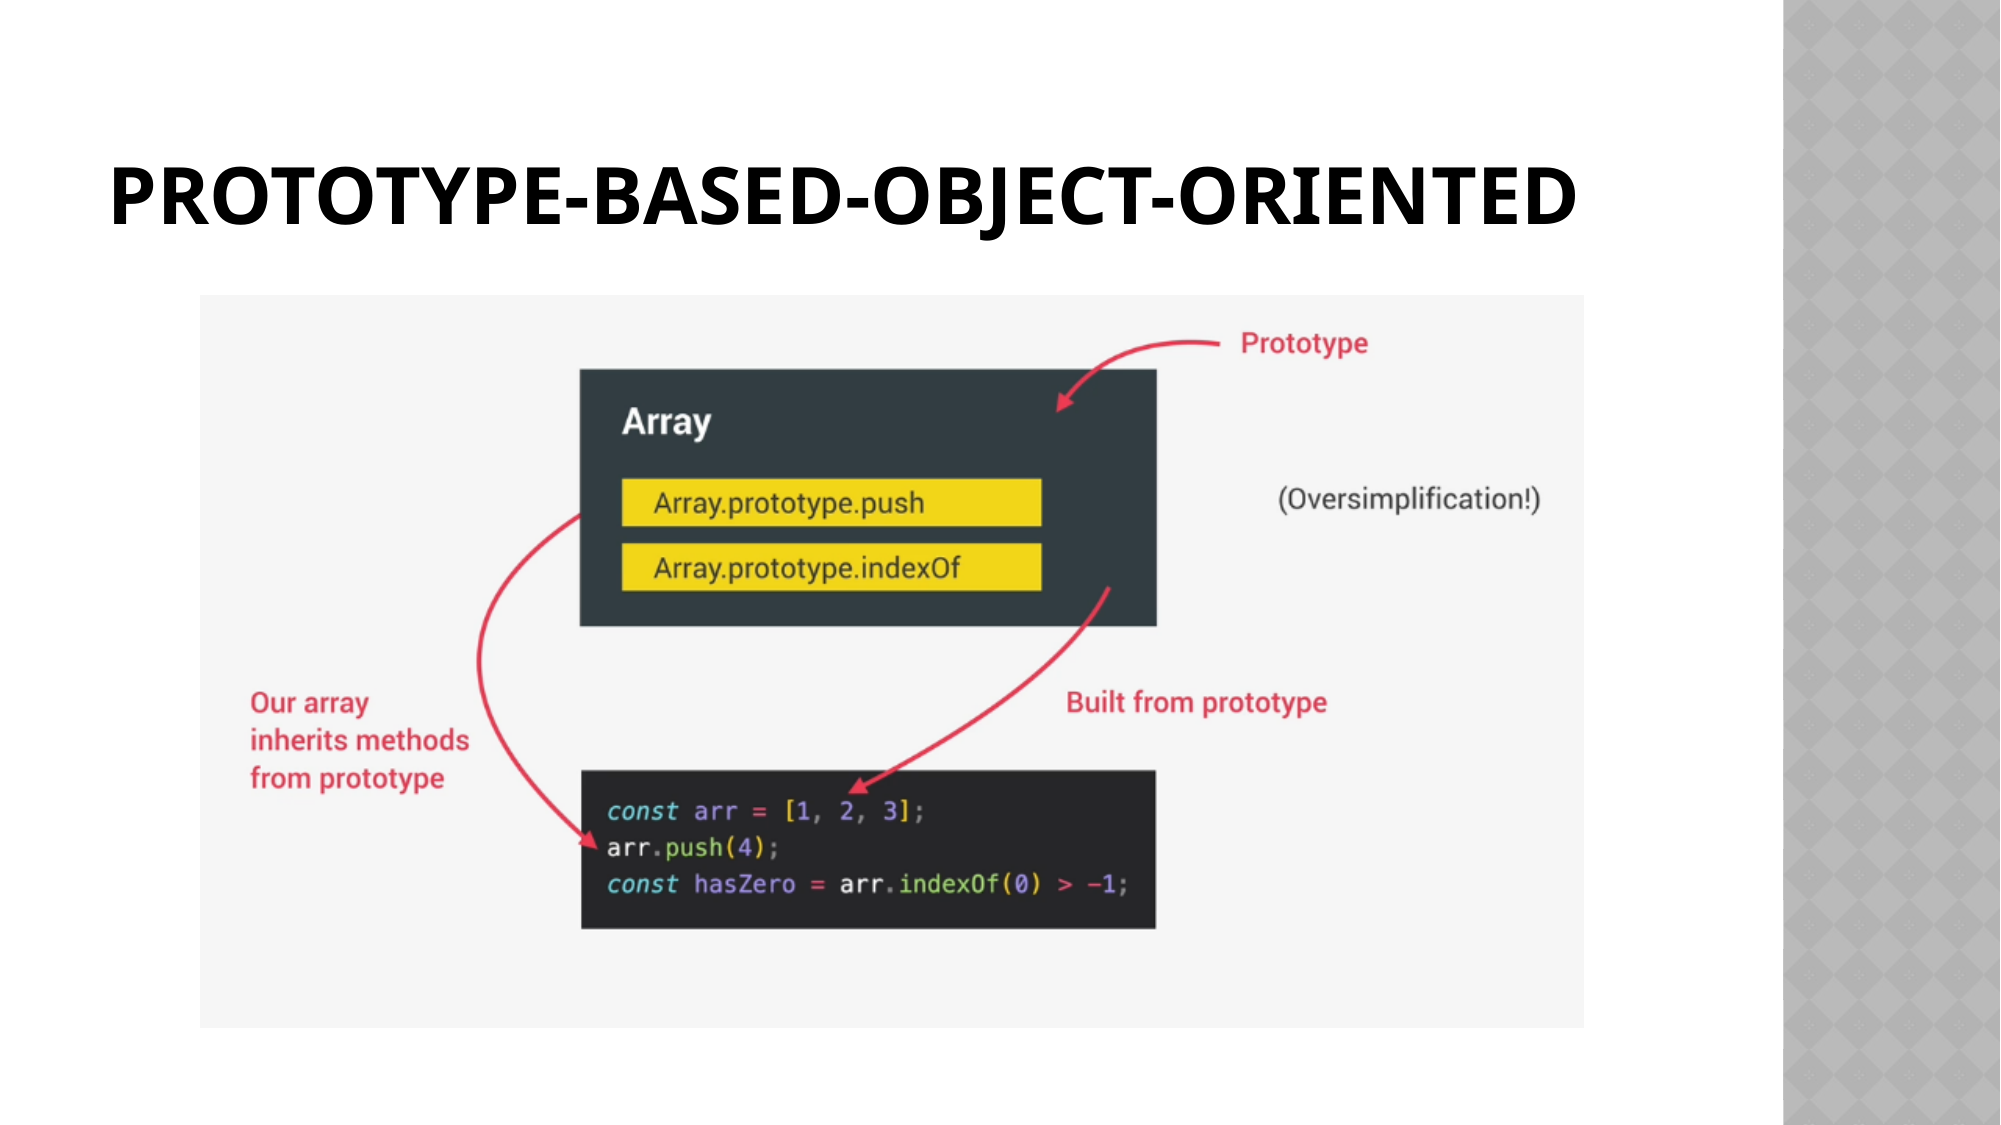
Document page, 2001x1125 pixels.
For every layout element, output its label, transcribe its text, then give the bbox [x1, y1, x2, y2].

title Prototype-based-object-oriented [99, 52, 1684, 240]
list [199, 294, 1584, 1029]
